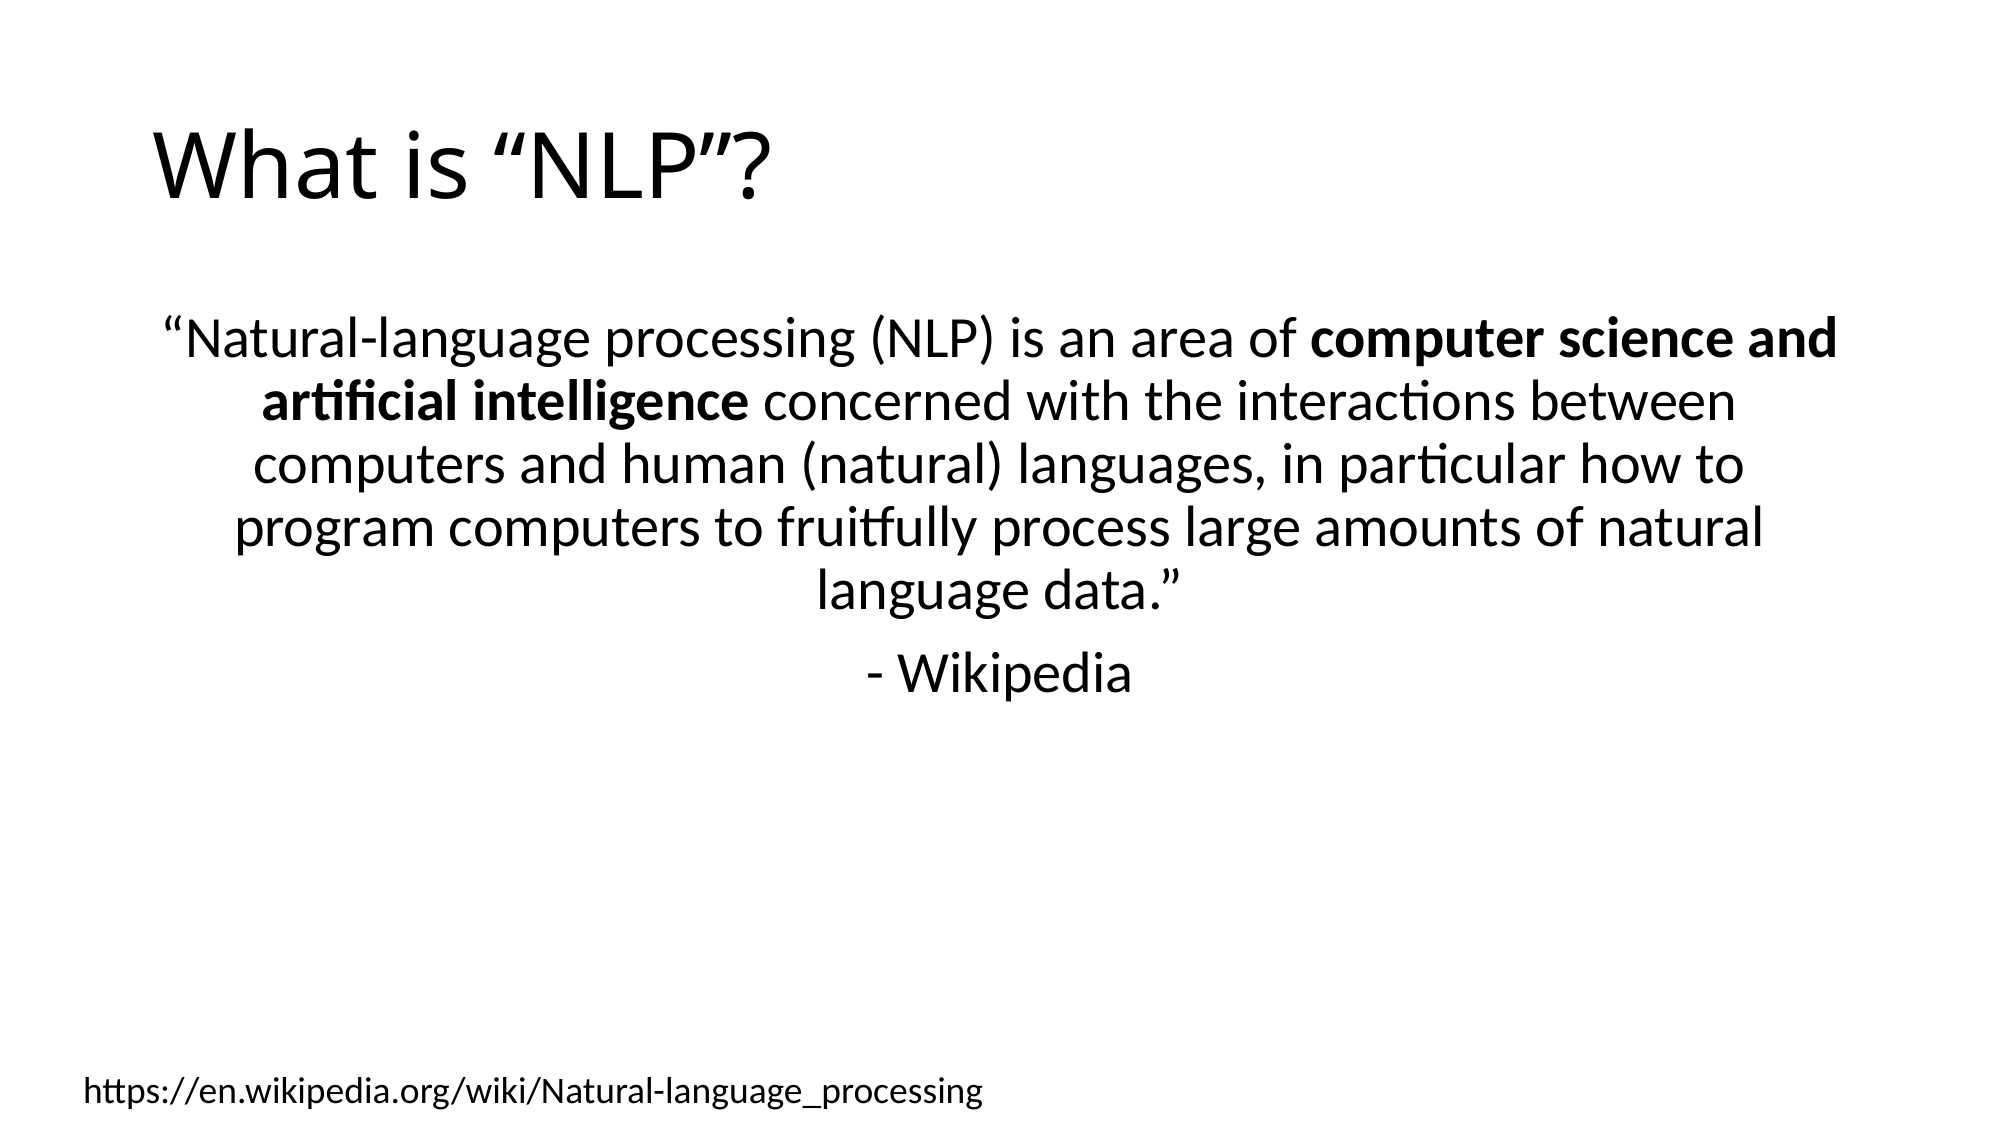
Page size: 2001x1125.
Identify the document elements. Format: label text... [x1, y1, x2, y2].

title What is “NLP”? [137, 59, 1863, 278]
list “Natural-language processing (NLP) is an area of computer science and artificial intelligence concerned with the interactions between computers and human (natural) languages, in particular how to program computers to fruitfully process large amounts of natural language data.” - Wikipedia [137, 299, 1863, 1014]
text_box https://en.wikipedia.org/wiki/Natural-language_processing [68, 1058, 1000, 1118]
